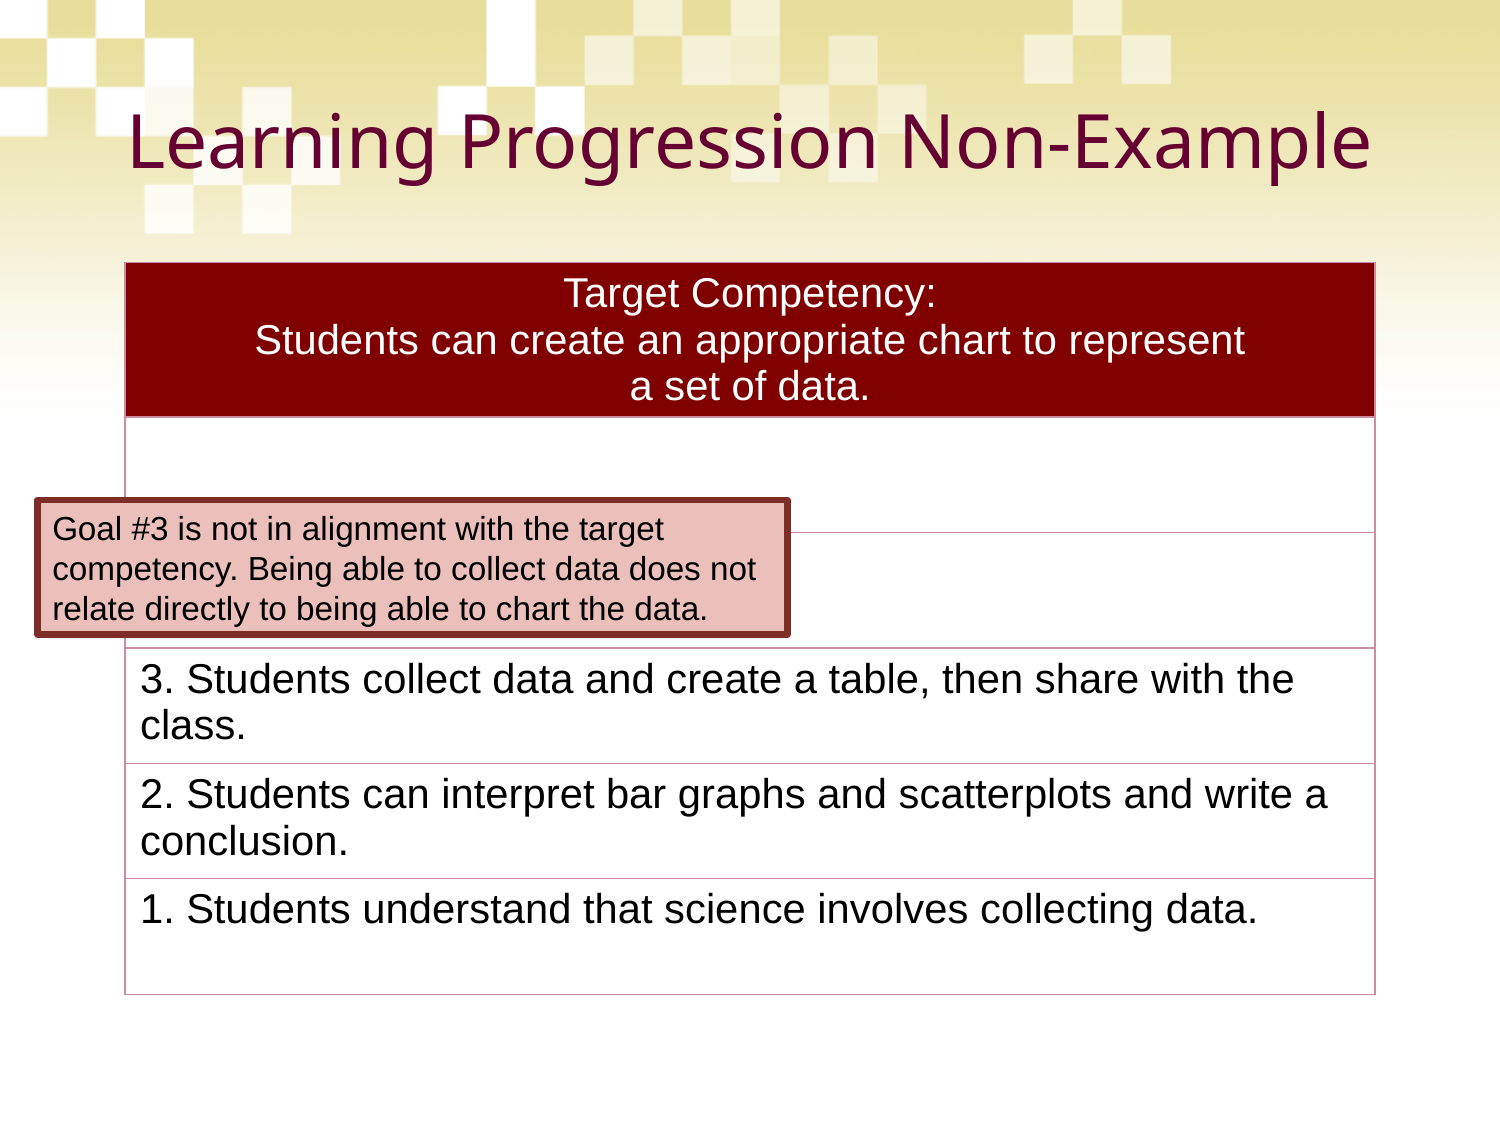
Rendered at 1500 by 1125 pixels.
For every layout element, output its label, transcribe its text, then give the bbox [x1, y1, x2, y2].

table_cell 2. Students can interpret bar graphs and scatterplots and write a conclusion. [126, 764, 1374, 878]
title Learning Progression Non-Example [75, 45, 1425, 233]
table_cell 1. Students understand that science involves collecting data. [126, 879, 1374, 994]
table_cell 3. Students collect data and create a table, then share with the class. [126, 649, 1374, 763]
text_box Goal #3 is not in alignment with the target competency. Being able to collect data does not relate directly to being able to chart the data. [37, 499, 788, 635]
picture [0, 0, 1500, 1125]
table_cell [126, 533, 1374, 647]
table_header Target Competency: Students can create an appropriate chart to represent a set of data. [126, 263, 1374, 416]
table_cell [126, 418, 1374, 532]
